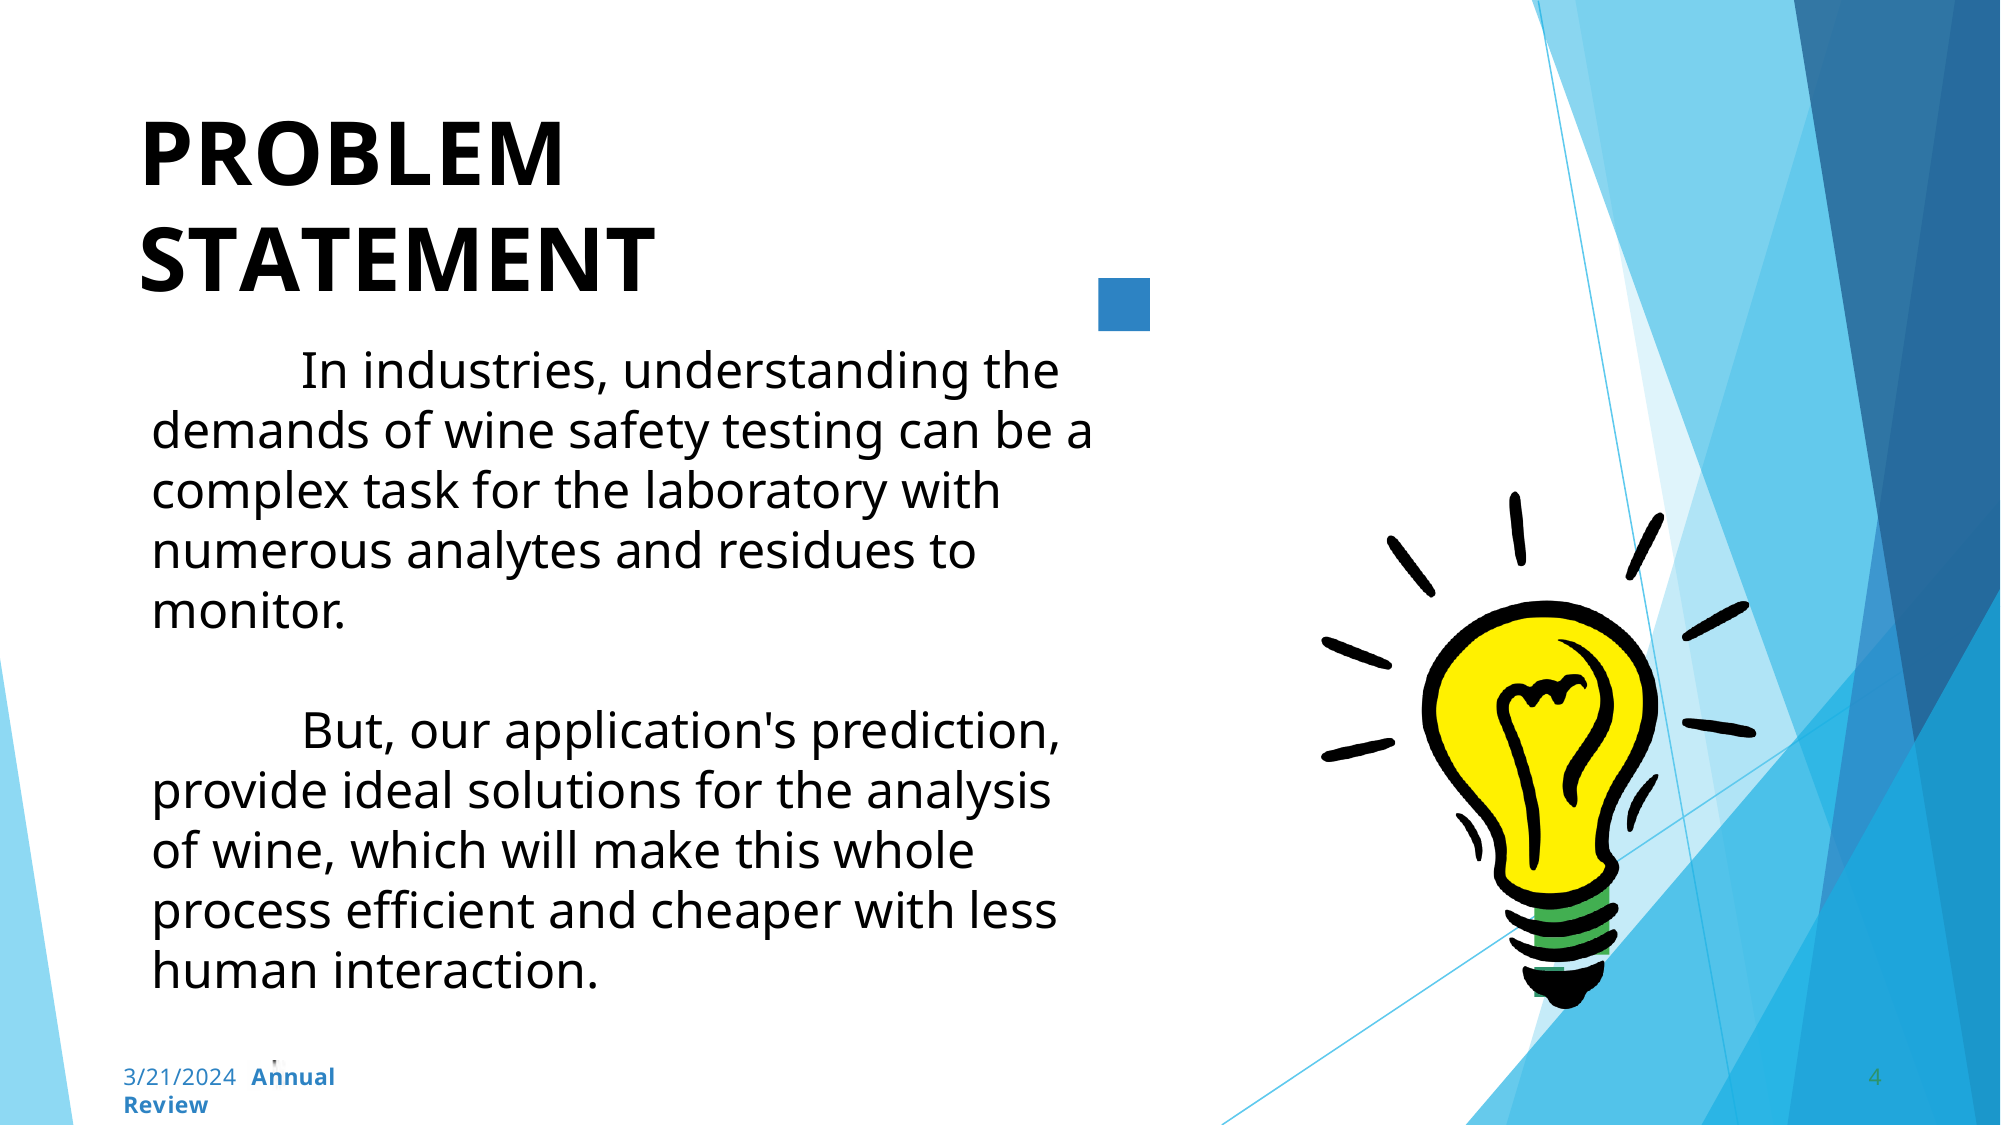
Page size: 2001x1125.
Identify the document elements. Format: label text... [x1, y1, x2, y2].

text_box In industries, understanding the demands of wine safety testing can be a complex task for the laboratory with numerous analytes and residues to monitor. But, our application's prediction, provide ideal solutions for the analysis of wine, which will make this whole process efficient and cheaper with less human interaction. [136, 331, 1113, 1051]
slide_number 4 [1862, 1061, 1888, 1125]
text_box [1098, 278, 1150, 332]
text_box 3/21/2024 Annual Review [121, 1103, 417, 1118]
title PROBLEM STATEMENT [136, 94, 1062, 310]
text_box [1310, 480, 1765, 1016]
picture [110, 1060, 463, 1094]
